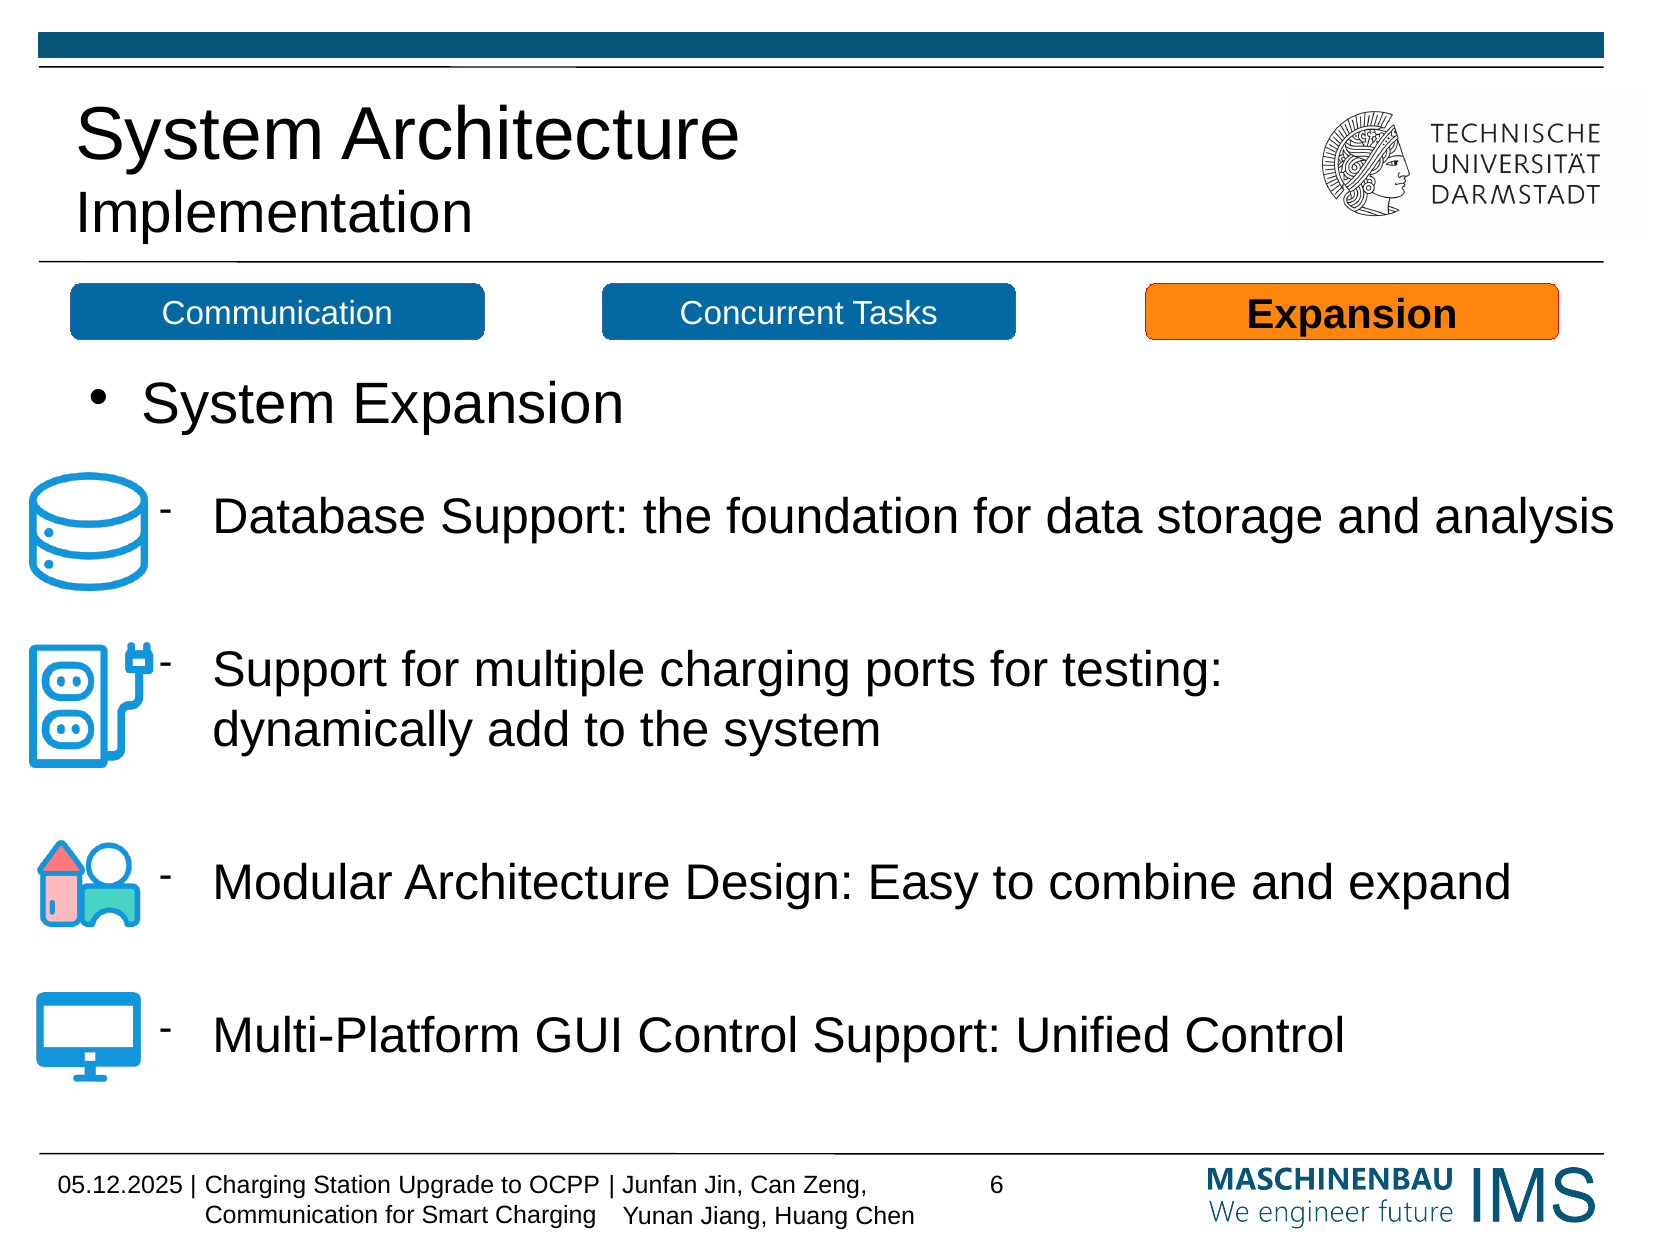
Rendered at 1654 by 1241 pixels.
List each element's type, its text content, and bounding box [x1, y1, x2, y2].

picture [1208, 1167, 1595, 1230]
picture [1439, 1167, 1447, 1185]
picture [29, 472, 148, 591]
picture [29, 642, 155, 768]
text_box System Architecture Implementation [74, 80, 1433, 249]
picture [1375, 1167, 1383, 1179]
picture [1562, 1167, 1595, 1201]
text_box Expansion [1145, 283, 1559, 340]
picture [1433, 88, 1651, 239]
picture [29, 986, 148, 1105]
picture [1335, 1167, 1343, 1180]
picture [1216, 1167, 1225, 1181]
text_box Communication [70, 283, 485, 340]
text_box Concurrent Tasks [602, 283, 1016, 340]
picture [1301, 1167, 1309, 1176]
list System Expansion Database Support: the foundation for data storage and analysis Support for multiple charging ports for testing: dynamically add to the system Modular Architecture Design: Easy to combine and expand Multi-Platform GUI Control Support: Unified Control [70, 365, 1624, 1152]
picture [29, 826, 148, 945]
